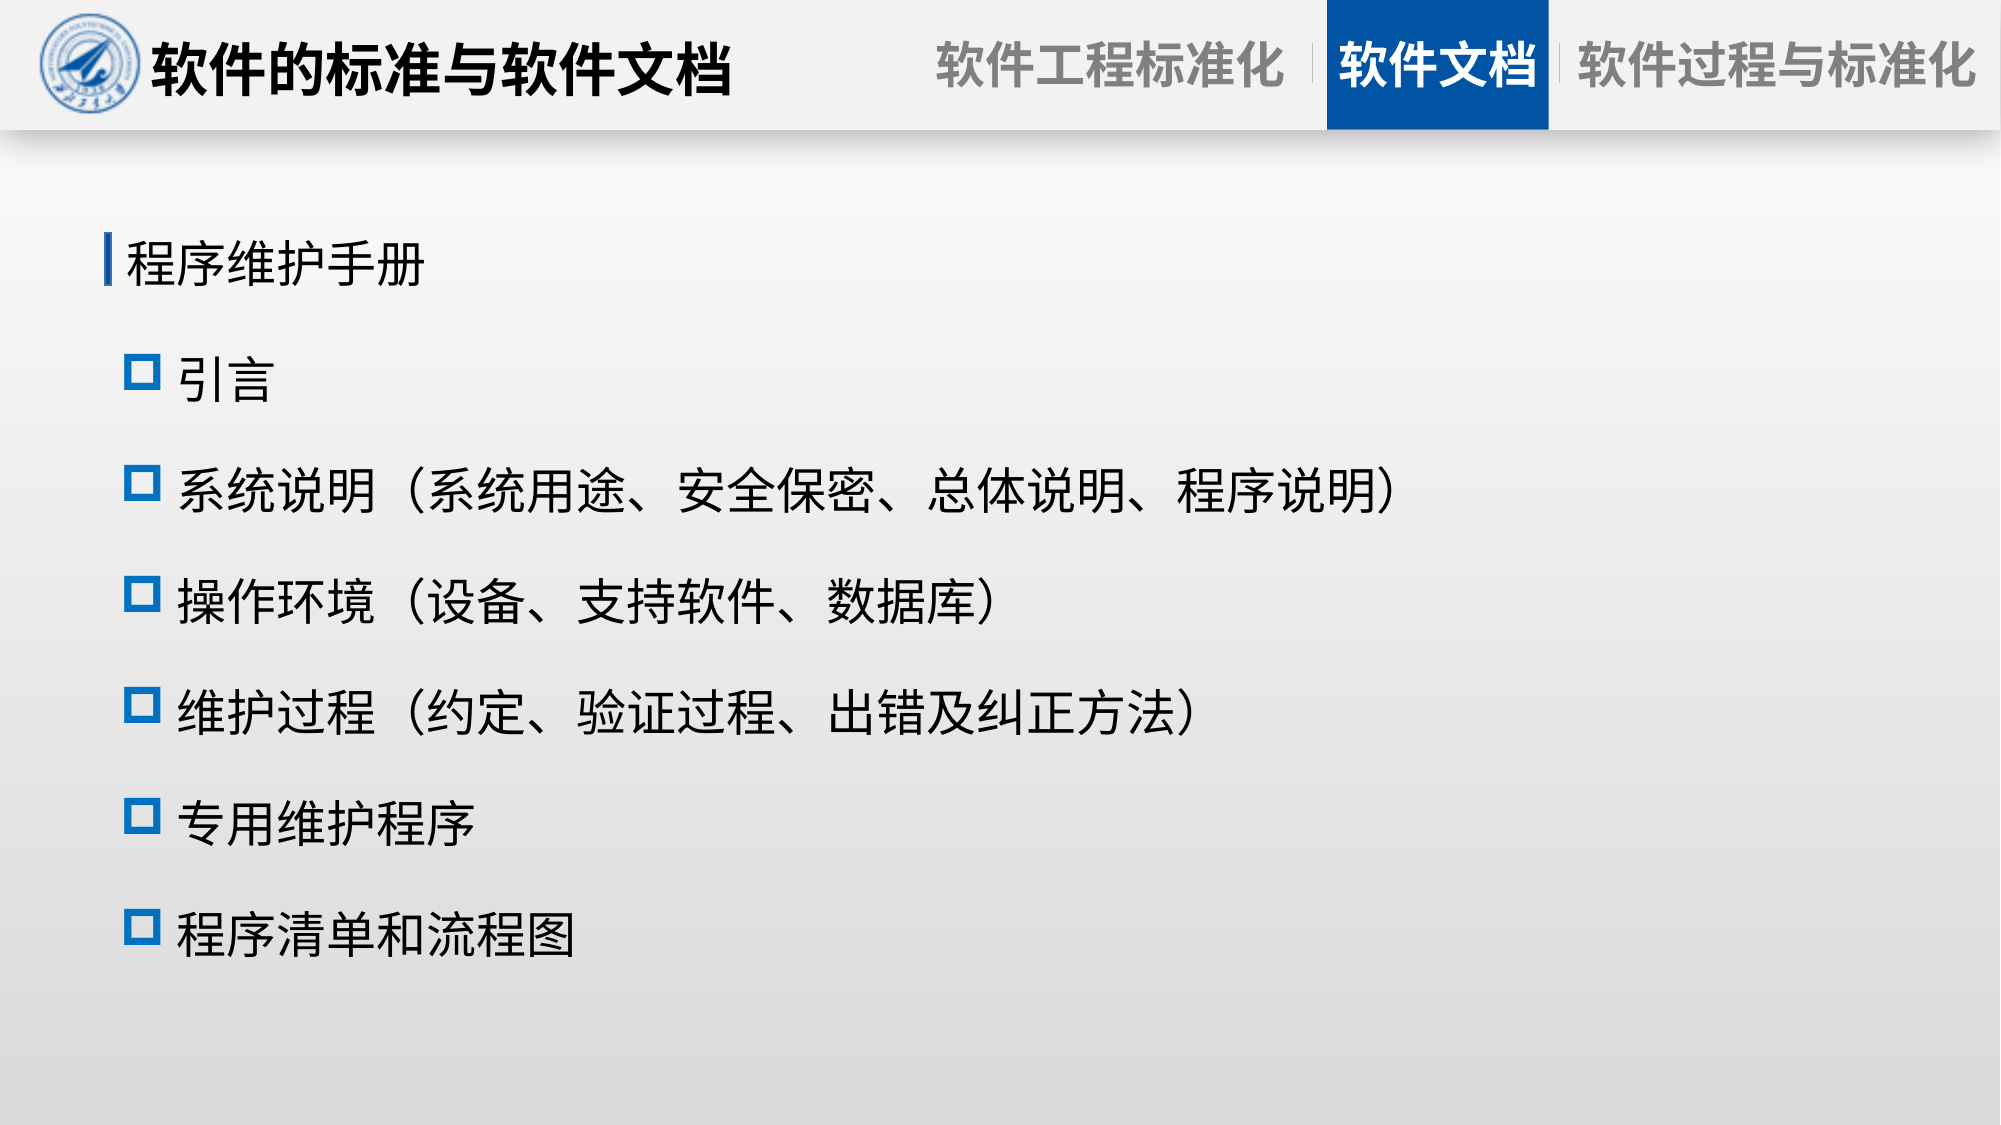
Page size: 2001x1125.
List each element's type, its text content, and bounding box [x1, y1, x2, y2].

text_box 引言 系统说明（系统用途、安全保密、总体说明、程序说明） 操作环境（设备、支持软件、数据库） 维护过程（约定、验证过程、出错及纠正方法） 专用维护程序 程序清单和流程图 [105, 311, 1662, 1080]
picture [22, 4, 153, 122]
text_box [105, 225, 895, 312]
